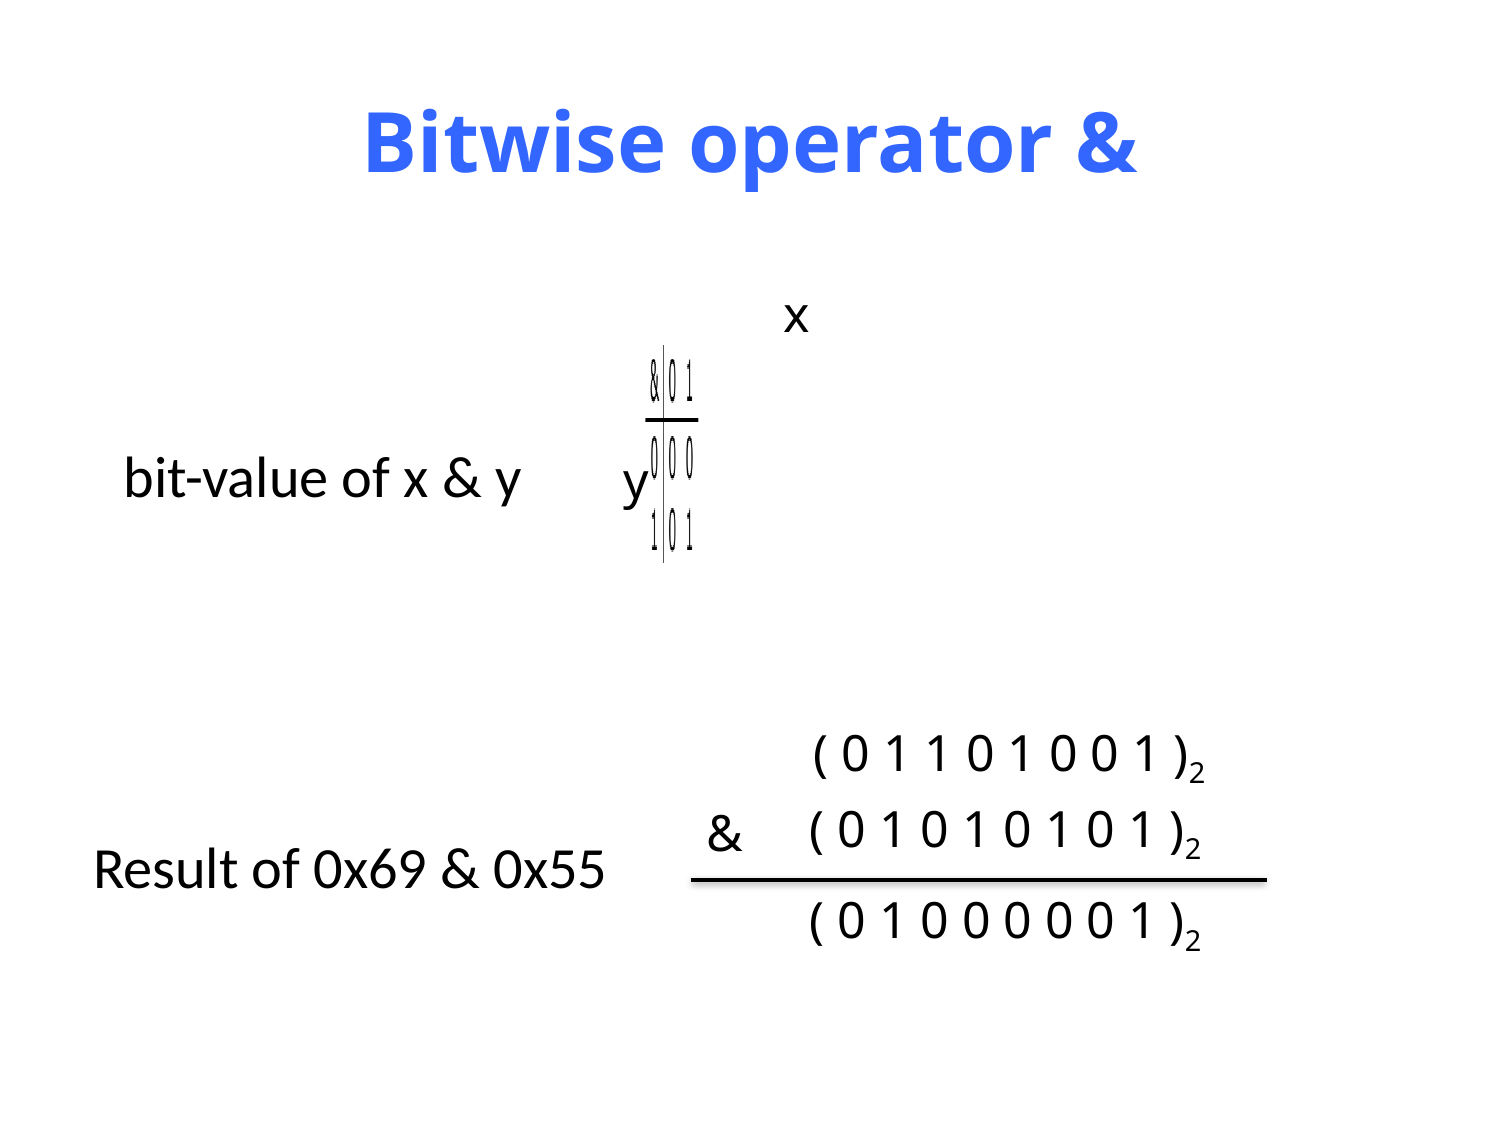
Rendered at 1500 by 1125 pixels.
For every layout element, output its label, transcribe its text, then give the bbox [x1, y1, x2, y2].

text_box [640, 345, 895, 597]
text_box x [769, 275, 826, 344]
text_box ( 0 1 1 0 1 0 0 1 )2 [798, 713, 1221, 789]
text_box ( 0 1 0 1 0 1 0 1 )2 [795, 789, 1224, 873]
text_box & [691, 793, 758, 869]
text_box ( 0 1 0 0 0 0 0 1 )2 [795, 889, 1224, 965]
text_box y [608, 441, 635, 516]
text_box bit-value of x & y [108, 431, 537, 517]
title Bitwise operator & [75, 45, 1425, 233]
text_box Result of 0x69 & 0x55 [78, 822, 623, 908]
